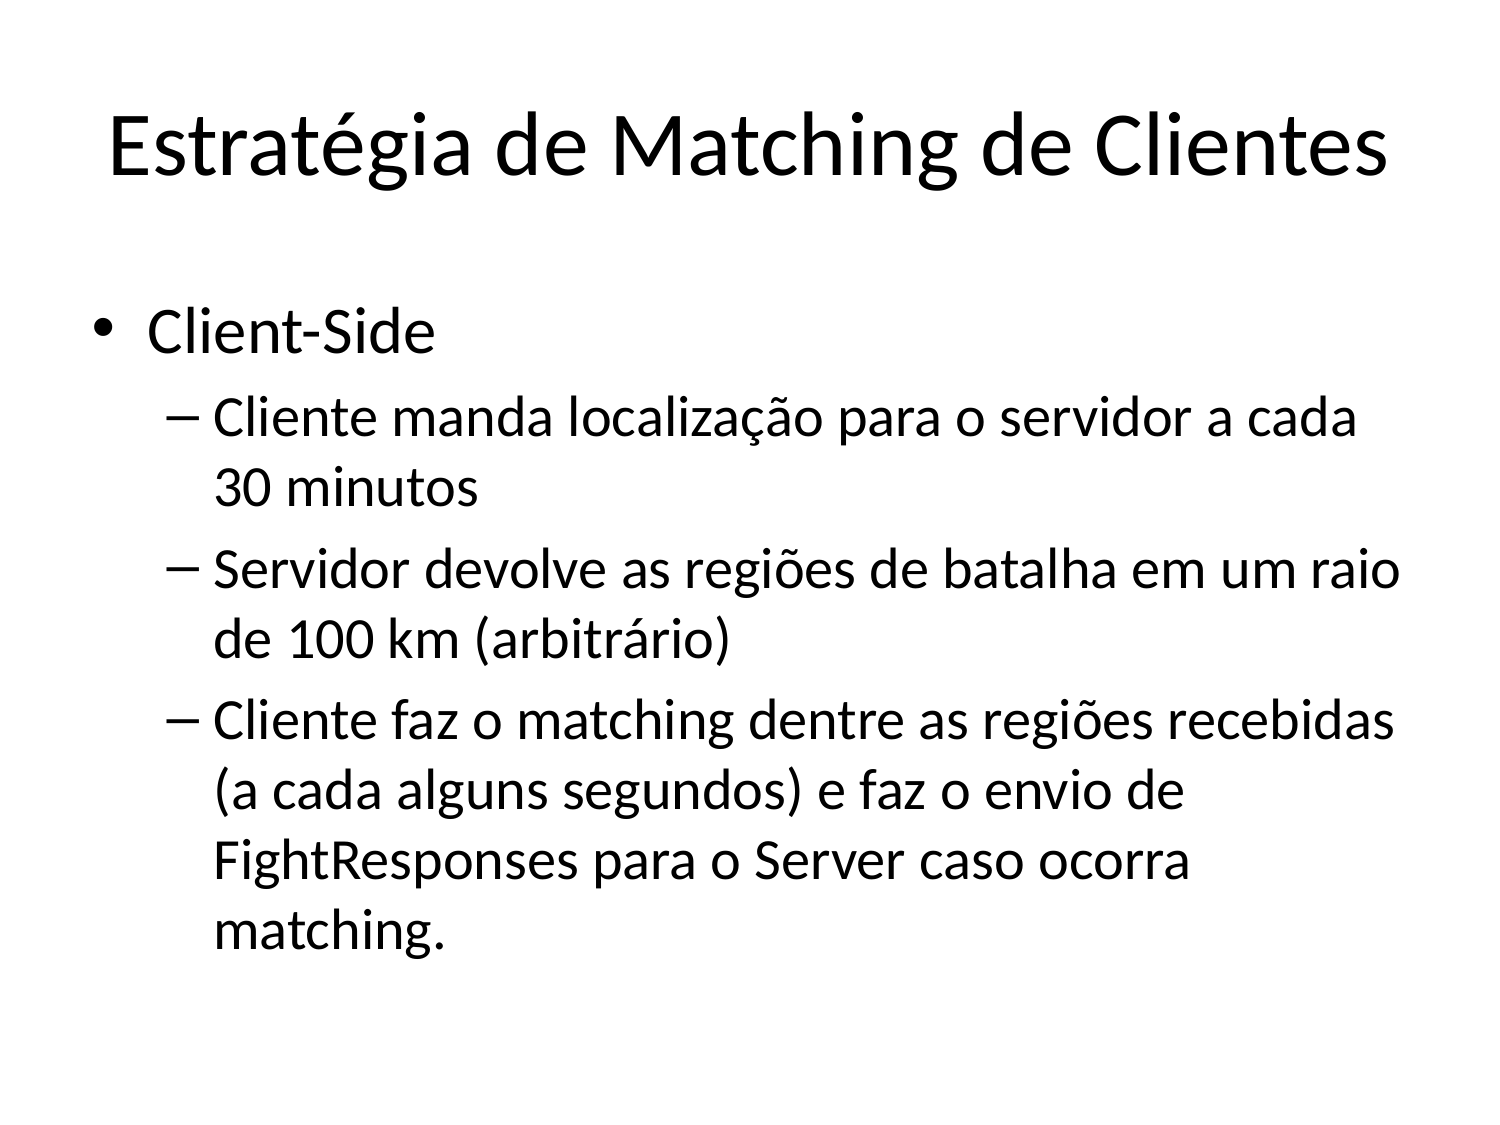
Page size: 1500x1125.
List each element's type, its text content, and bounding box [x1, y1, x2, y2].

title Estratégia de Matching de Clientes [75, 45, 1425, 233]
list Client-Side Cliente manda localização para o servidor a cada 30 minutos Servidor devolve as regiões de batalha em um raio de 100 km (arbitrário) Cliente faz o matching dentre as regiões recebidas (a cada alguns segundos) e faz o envio de FightResponses para o Server caso ocorra matching. [76, 278, 1427, 1022]
